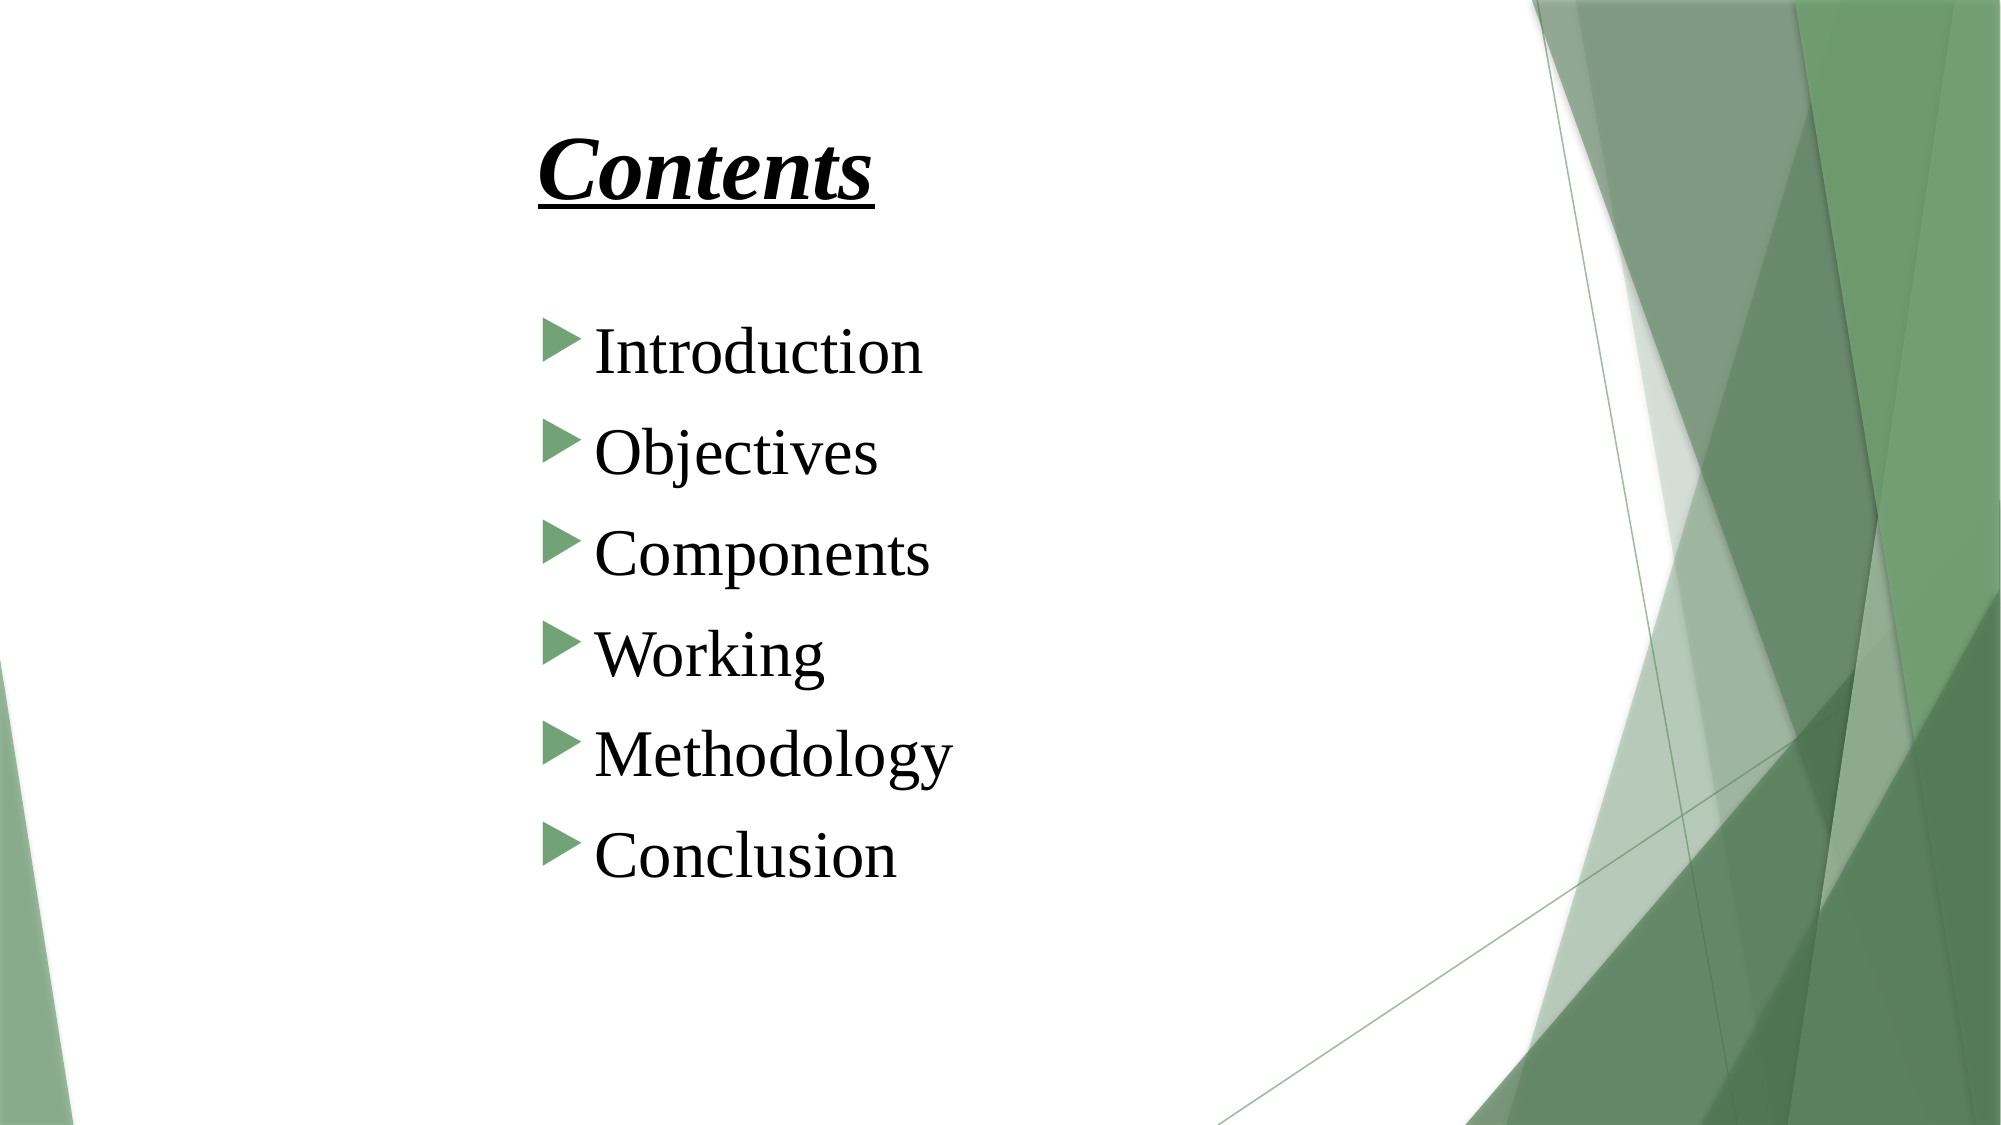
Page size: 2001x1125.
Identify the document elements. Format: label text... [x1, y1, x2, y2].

title Contents [522, 99, 908, 299]
list Introduction Objectives Components Working Methodology Conclusion [522, 299, 1863, 979]
